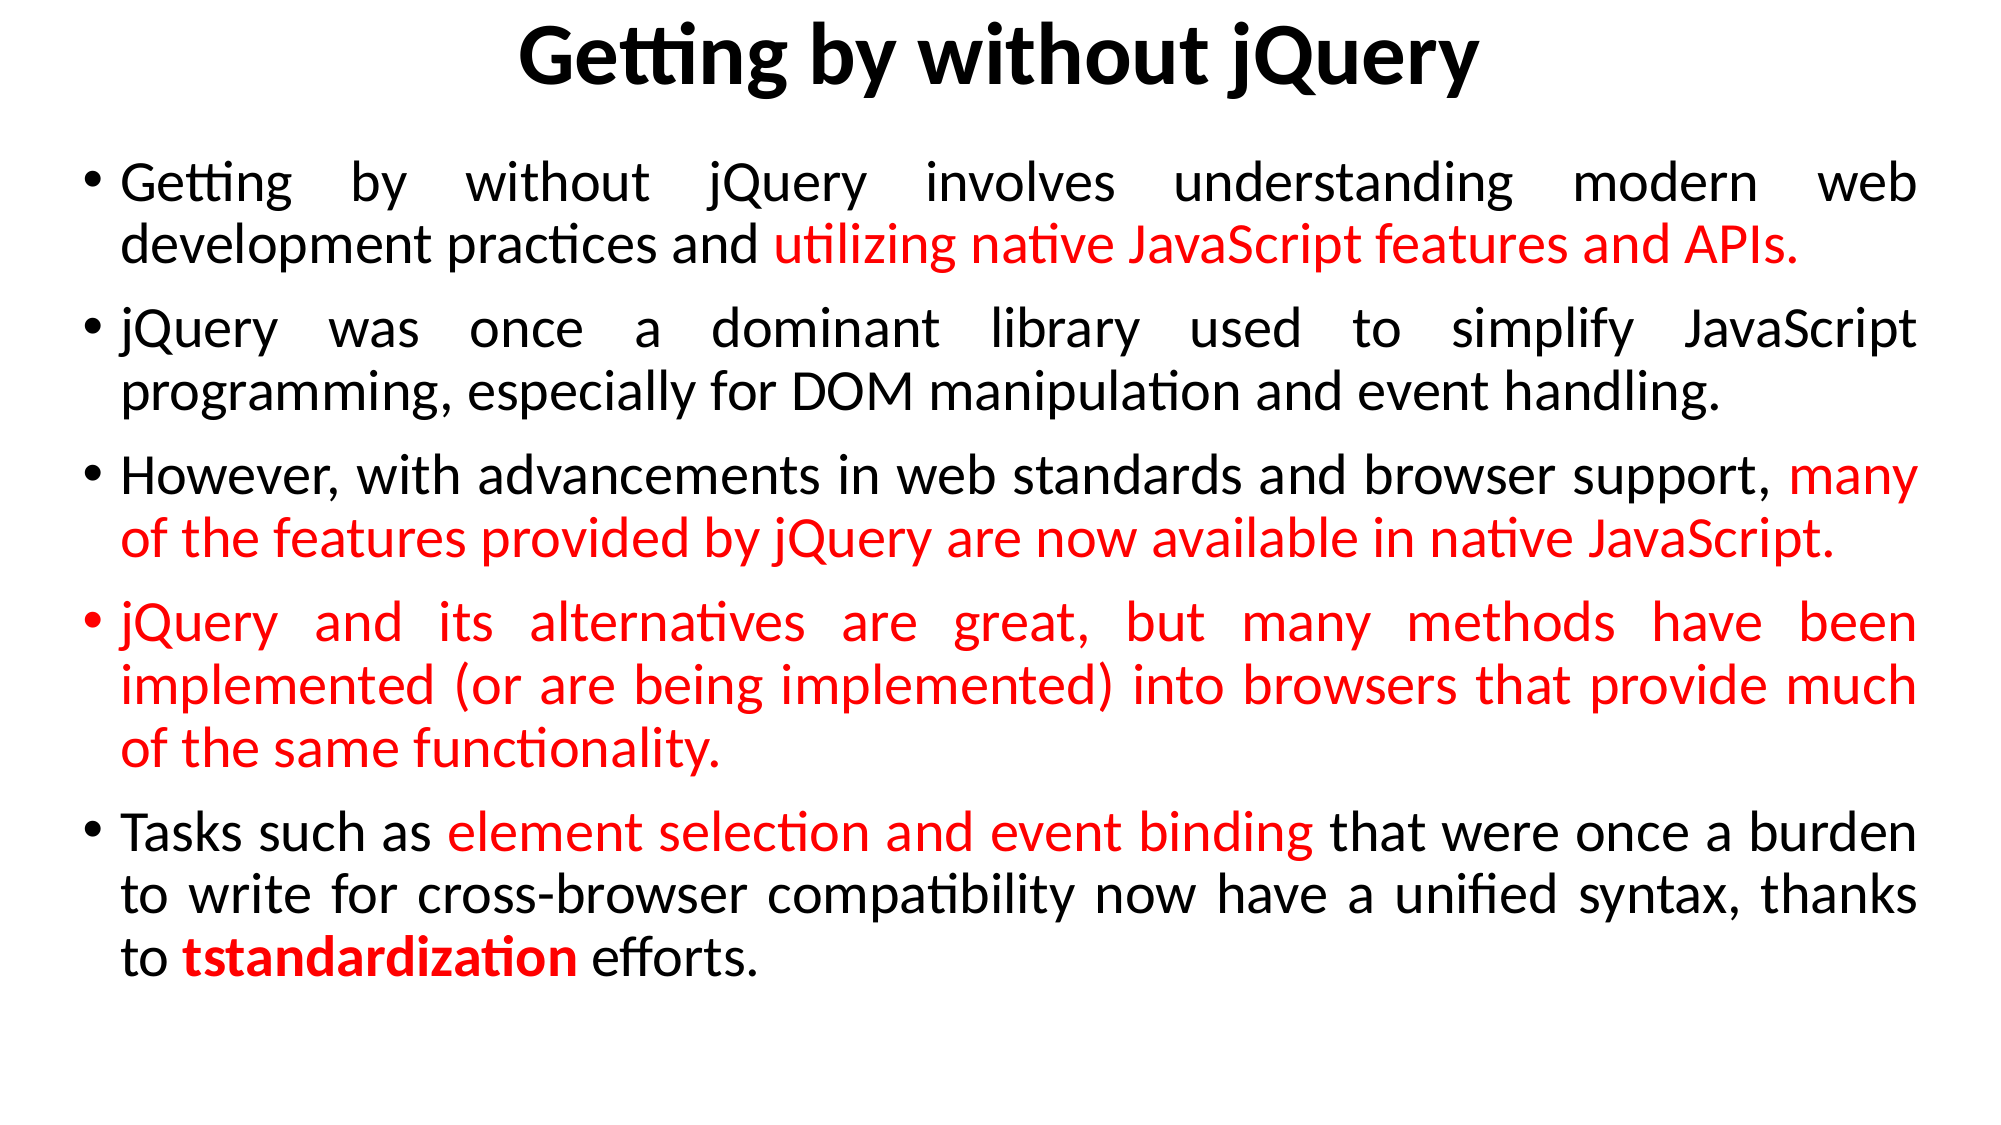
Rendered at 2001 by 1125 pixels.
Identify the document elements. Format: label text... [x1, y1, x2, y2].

title Getting by without jQuery [137, 0, 1863, 112]
list Getting by without jQuery involves understanding modern web development practices and utilizing native JavaScript features and APIs. jQuery was once a dominant library used to simplify JavaScript programming, especially for DOM manipulation and event handling. However, with advancements in web standards and browser support, many of the features provided by jQuery are now available in native JavaScript. jQuery and its alternatives are great, but many methods have been implemented (or are being implemented) into browsers that provide much of the same functionality. Tasks such as element selection and event binding that were once a burden to write for cross-browser compatibility now have a unified syntax, thanks to tstandardization efforts. [67, 143, 1934, 1083]
